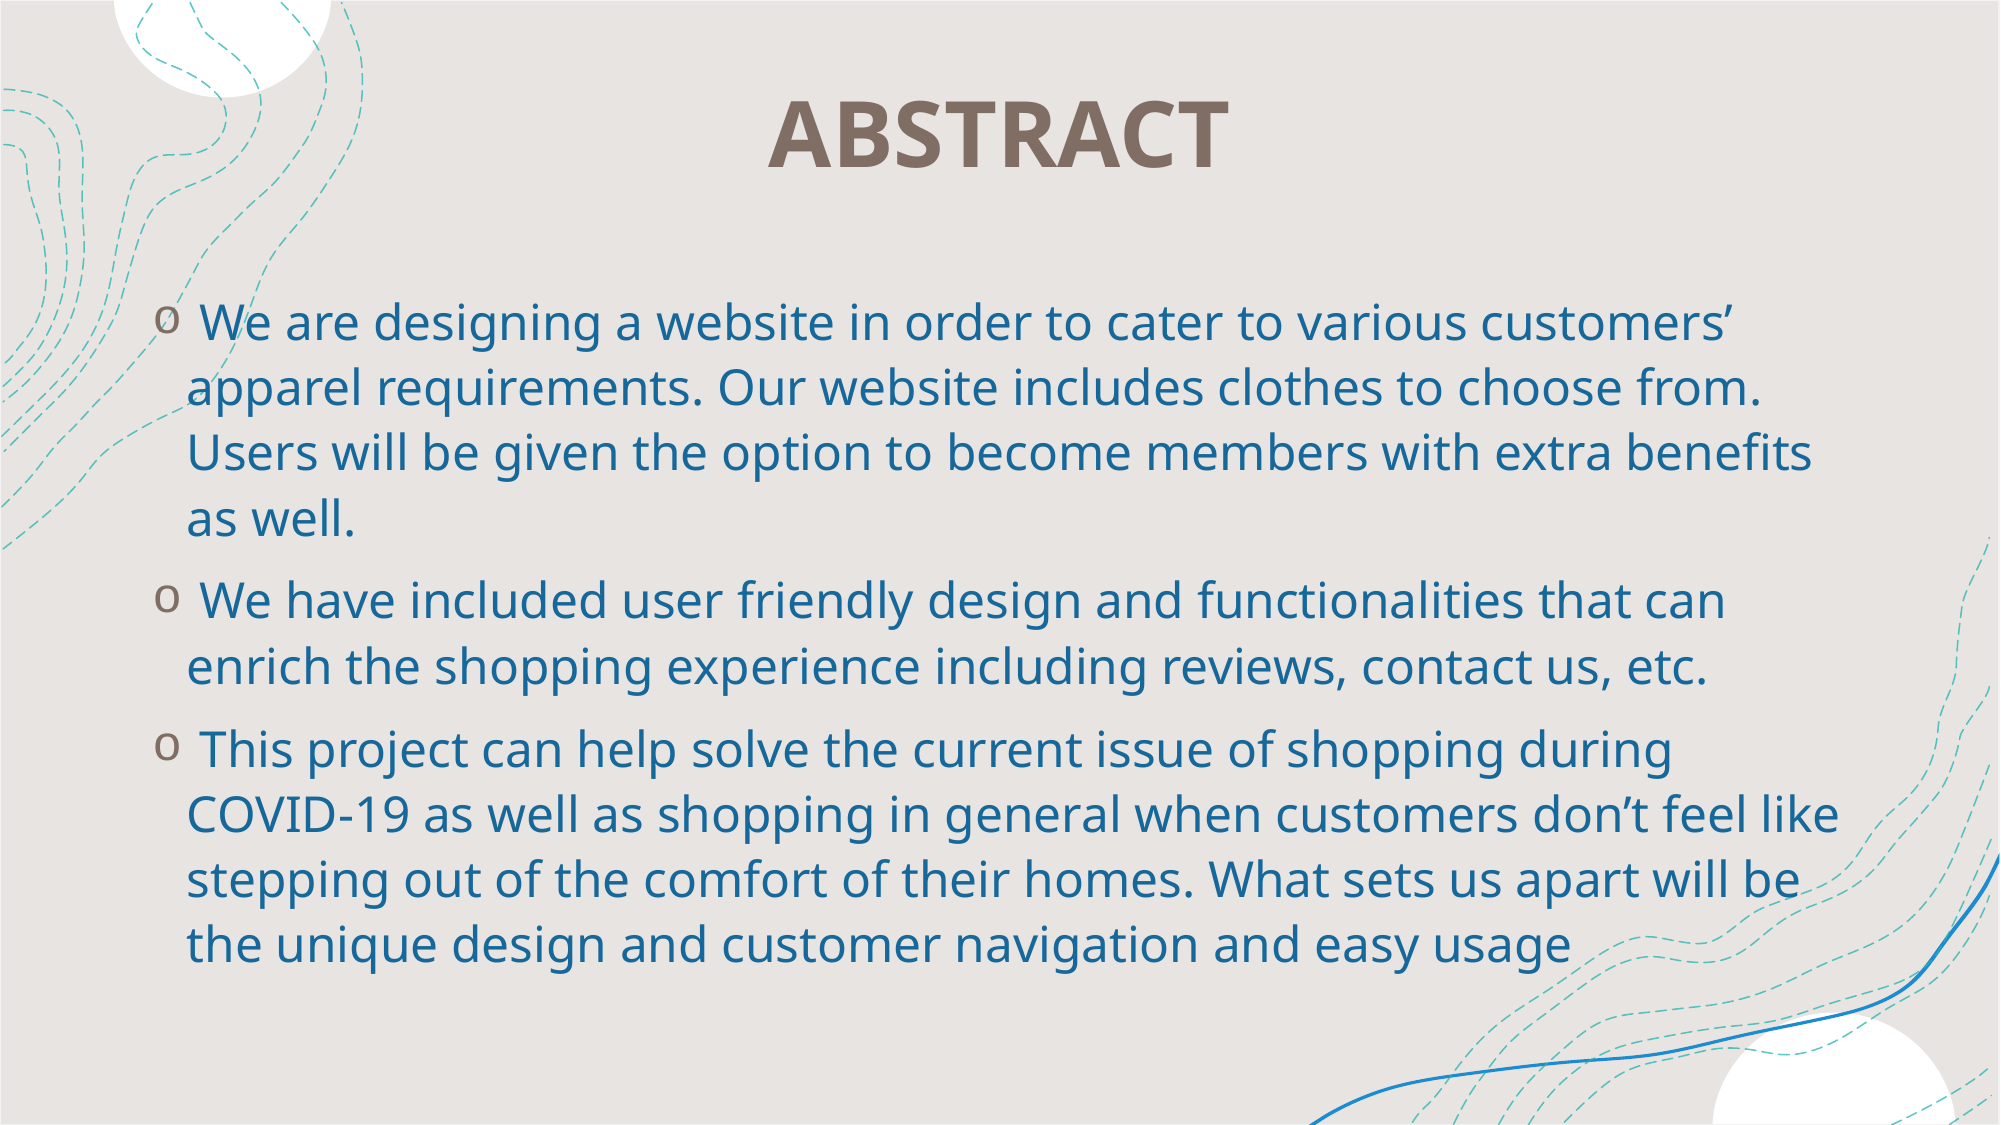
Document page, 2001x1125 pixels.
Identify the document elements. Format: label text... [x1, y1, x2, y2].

title ABSTRACT [137, 21, 1863, 240]
list We are designing a website in order to cater to various customers’ apparel requirements. Our website includes clothes to choose from. Users will be given the option to become members with extra benefits as well. We have included user friendly design and functionalities that can enrich the shopping experience including reviews, contact us, etc. This project can help solve the current issue of shopping during COVID-19 as well as shopping in general when customers don’t feel like stepping out of the comfort of their homes. What sets us apart will be the unique design and customer navigation and easy usage [137, 277, 1863, 995]
